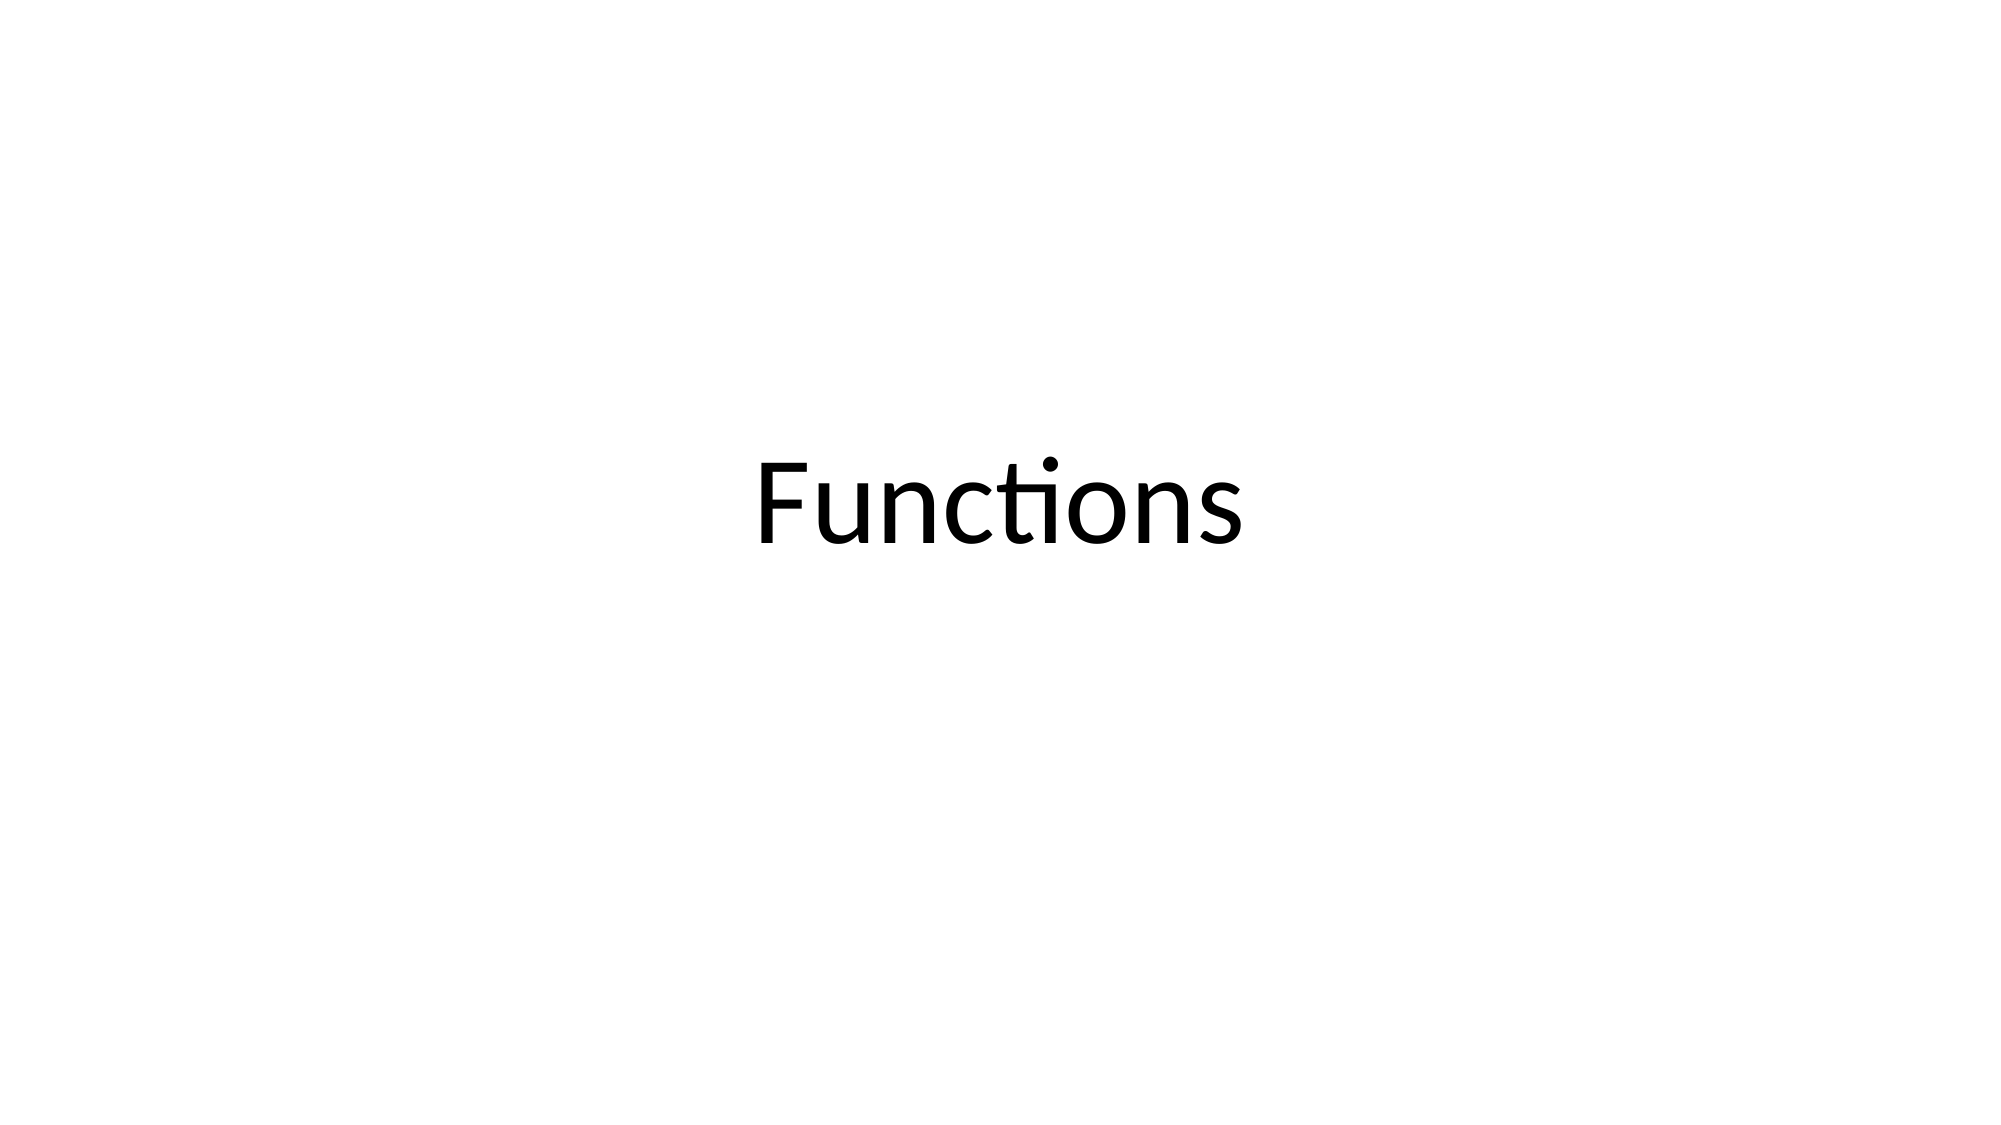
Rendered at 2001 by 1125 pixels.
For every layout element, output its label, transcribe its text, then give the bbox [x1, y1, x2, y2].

title Functions [249, 217, 1750, 576]
